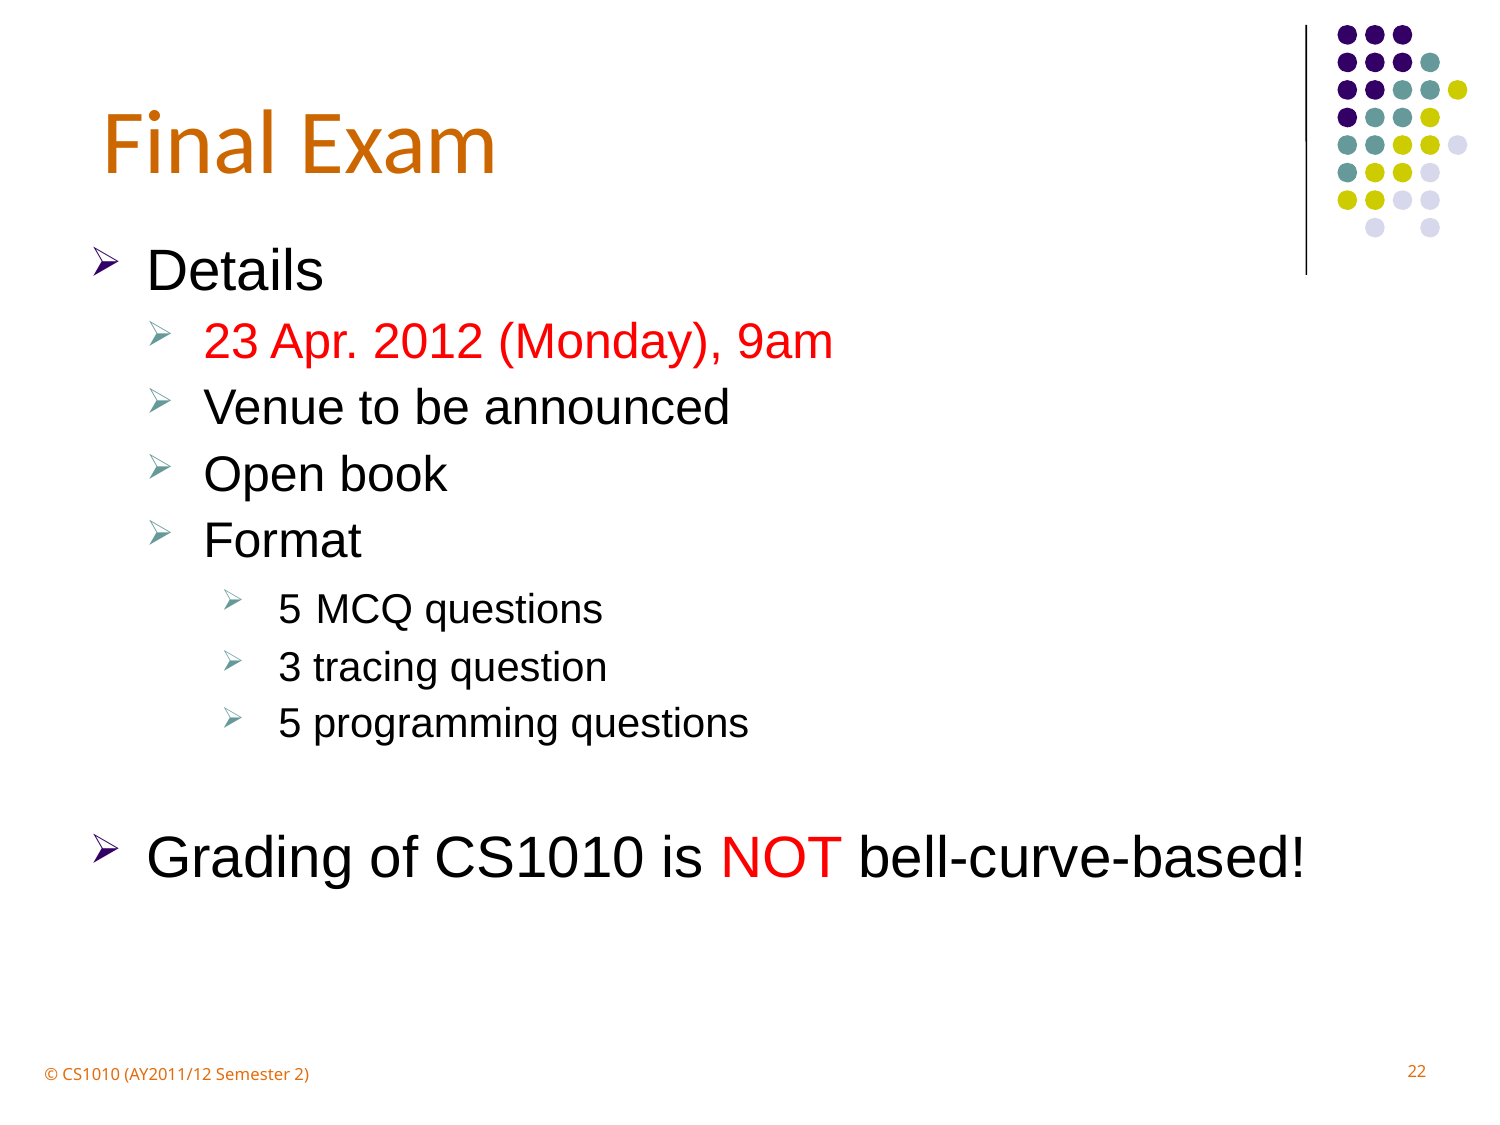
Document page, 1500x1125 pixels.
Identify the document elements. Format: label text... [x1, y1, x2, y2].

text_box Final Exam [87, 75, 1425, 188]
footer © CS1010 (AY2011/12 Semester 2) [29, 1055, 442, 1125]
text_box 22 [1349, 1054, 1435, 1084]
text_box Details 23 Apr. 2012 (Monday), 9am Venue to be announced Open book Format 5 MCQ questions 3 tracing question 5 programming questions Grading of CS1010 is NOT bell-curve-based! [74, 224, 1425, 896]
